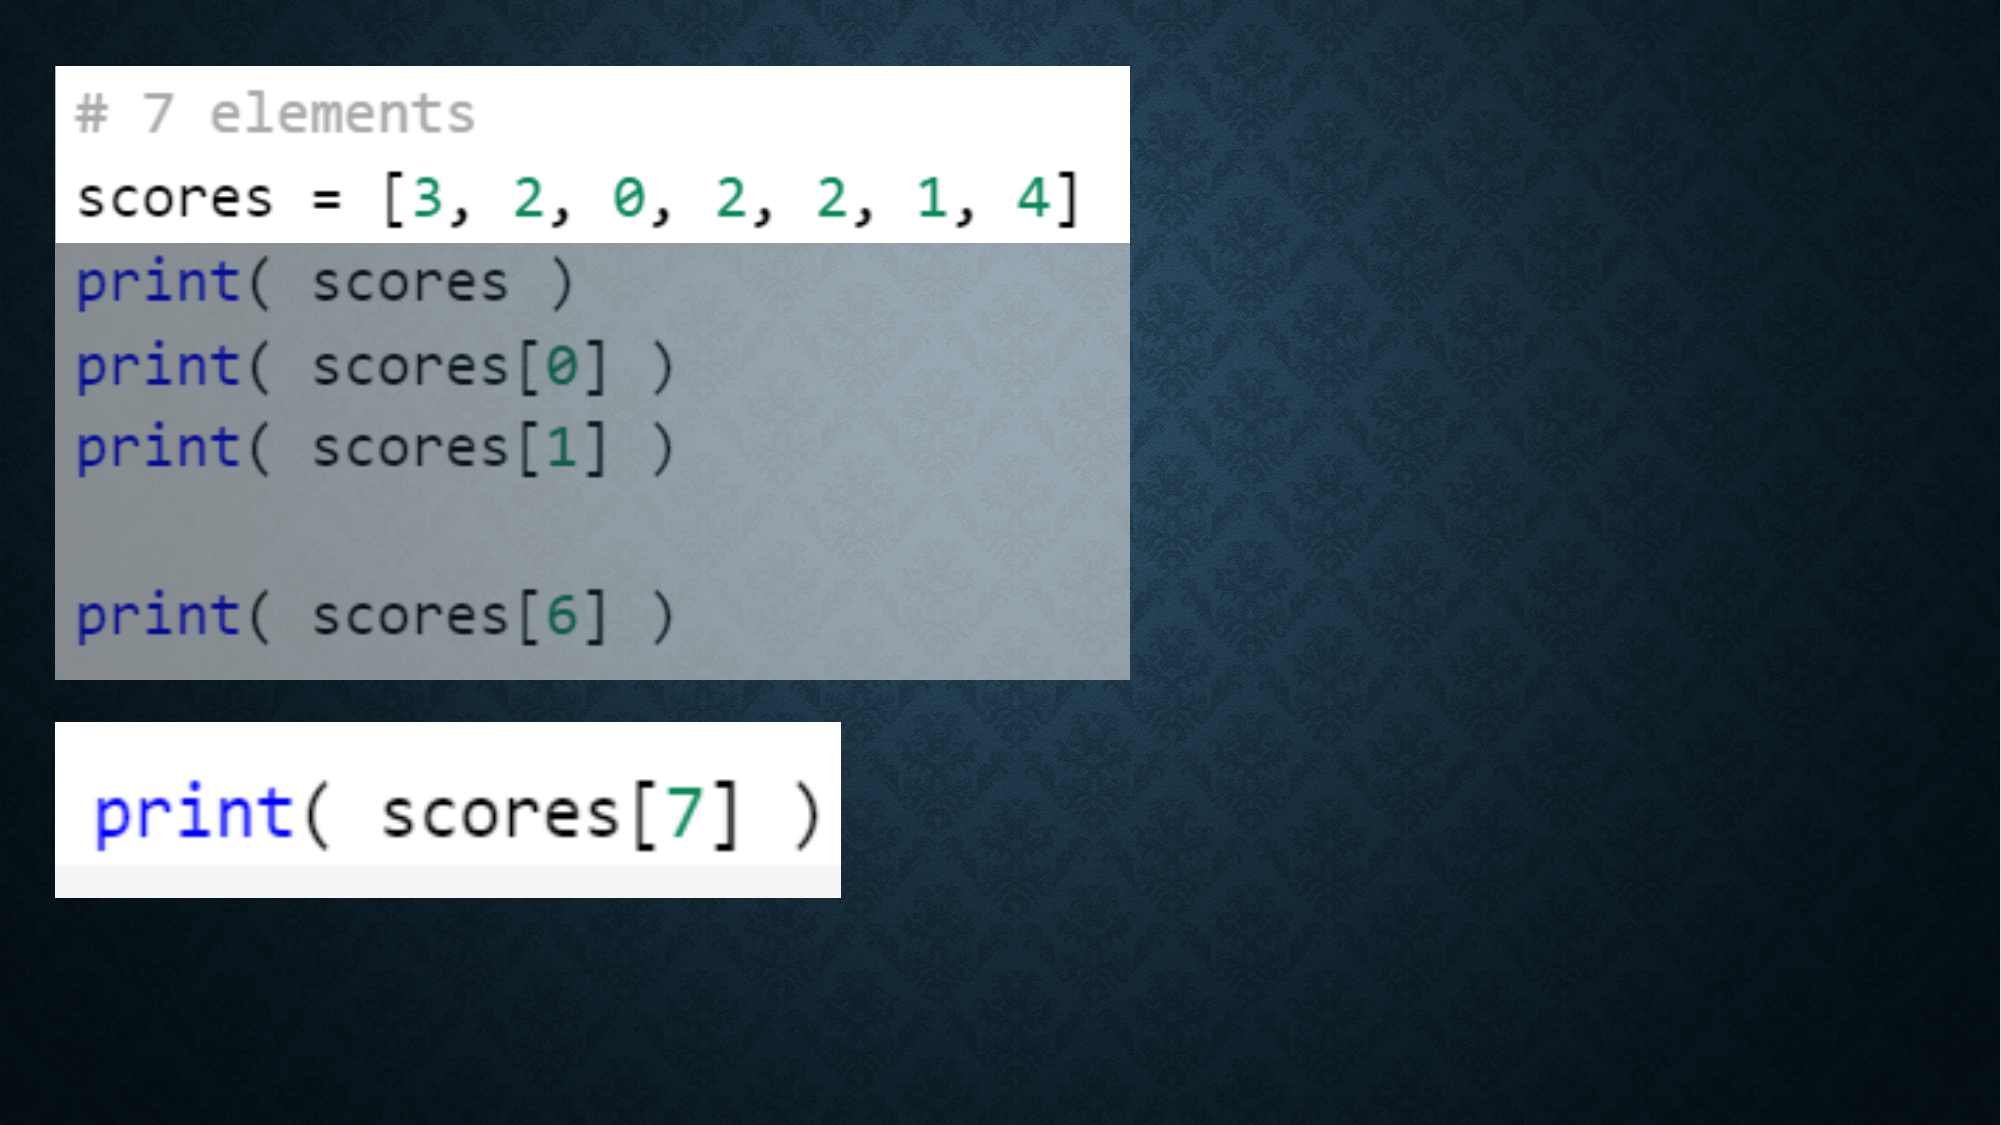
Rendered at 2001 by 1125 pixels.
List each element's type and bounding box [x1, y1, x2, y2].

picture [54, 721, 841, 899]
picture [54, 66, 1131, 680]
